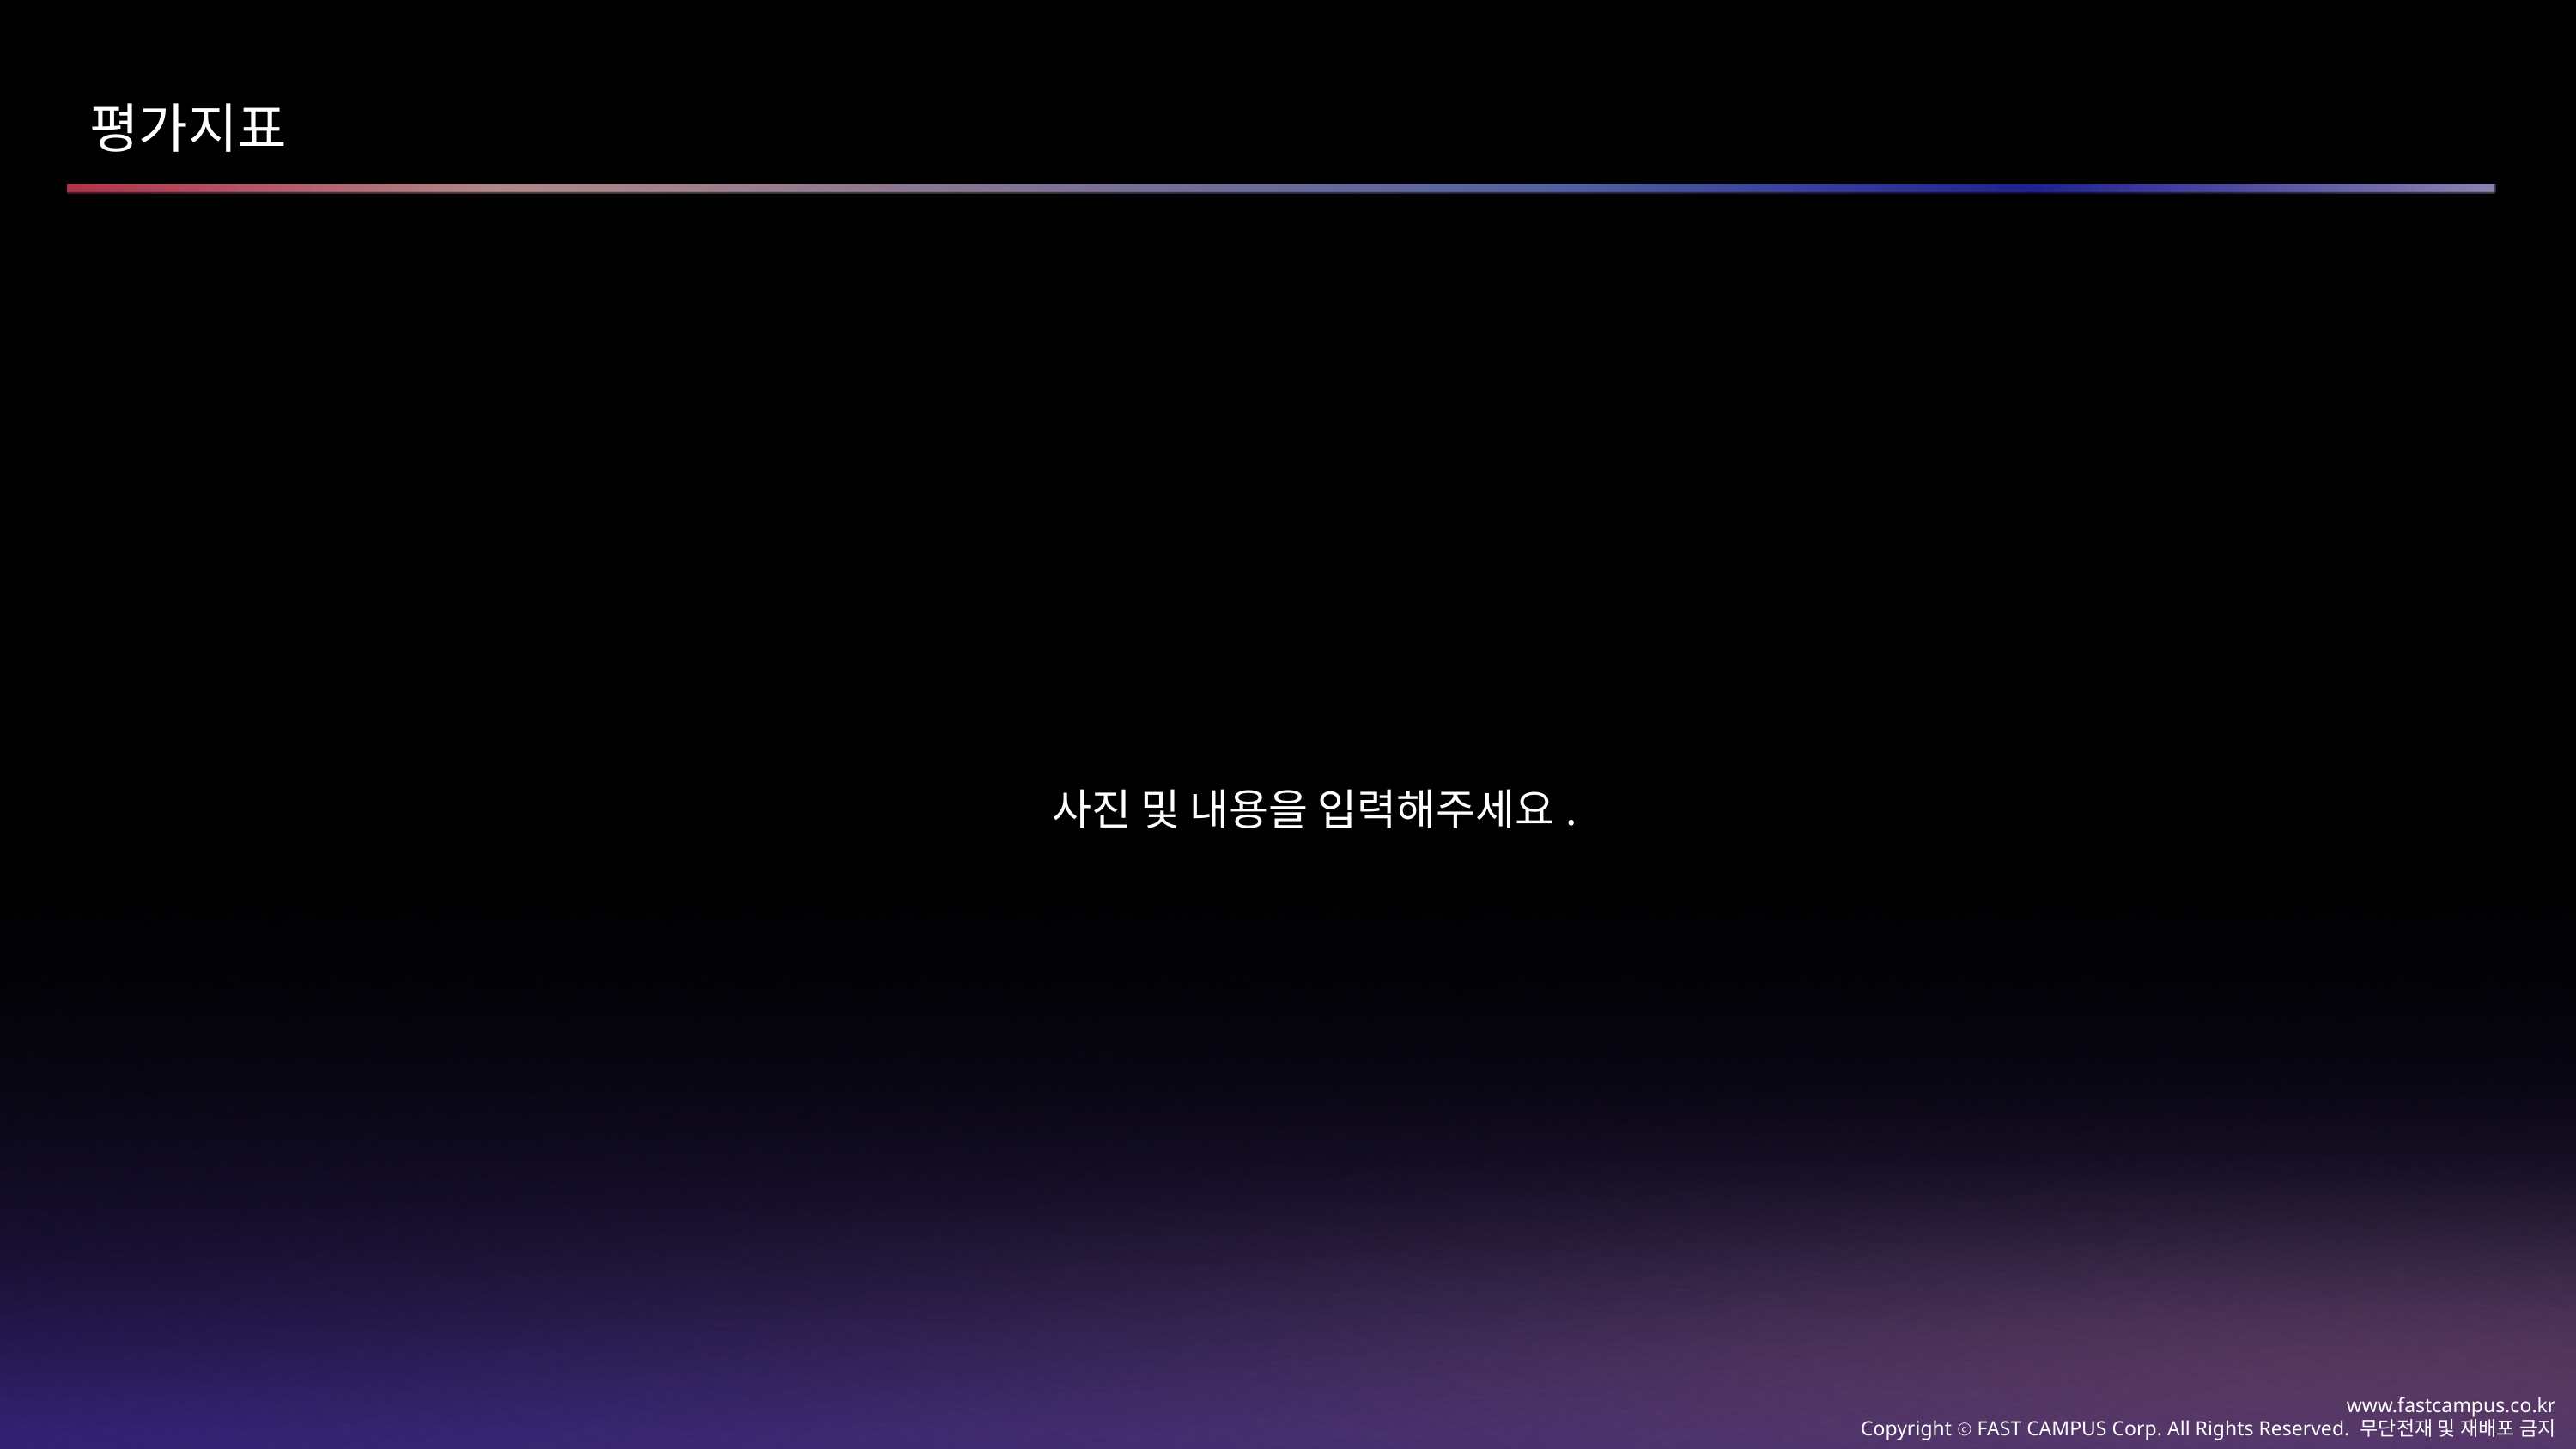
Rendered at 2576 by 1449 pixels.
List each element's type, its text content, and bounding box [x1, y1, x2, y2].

text_box 평가지표 [76, 88, 2576, 166]
text_box 사진 및 내용을 입력해주세요. [1039, 775, 1785, 803]
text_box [67, 184, 2496, 194]
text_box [0, 805, 2576, 1449]
